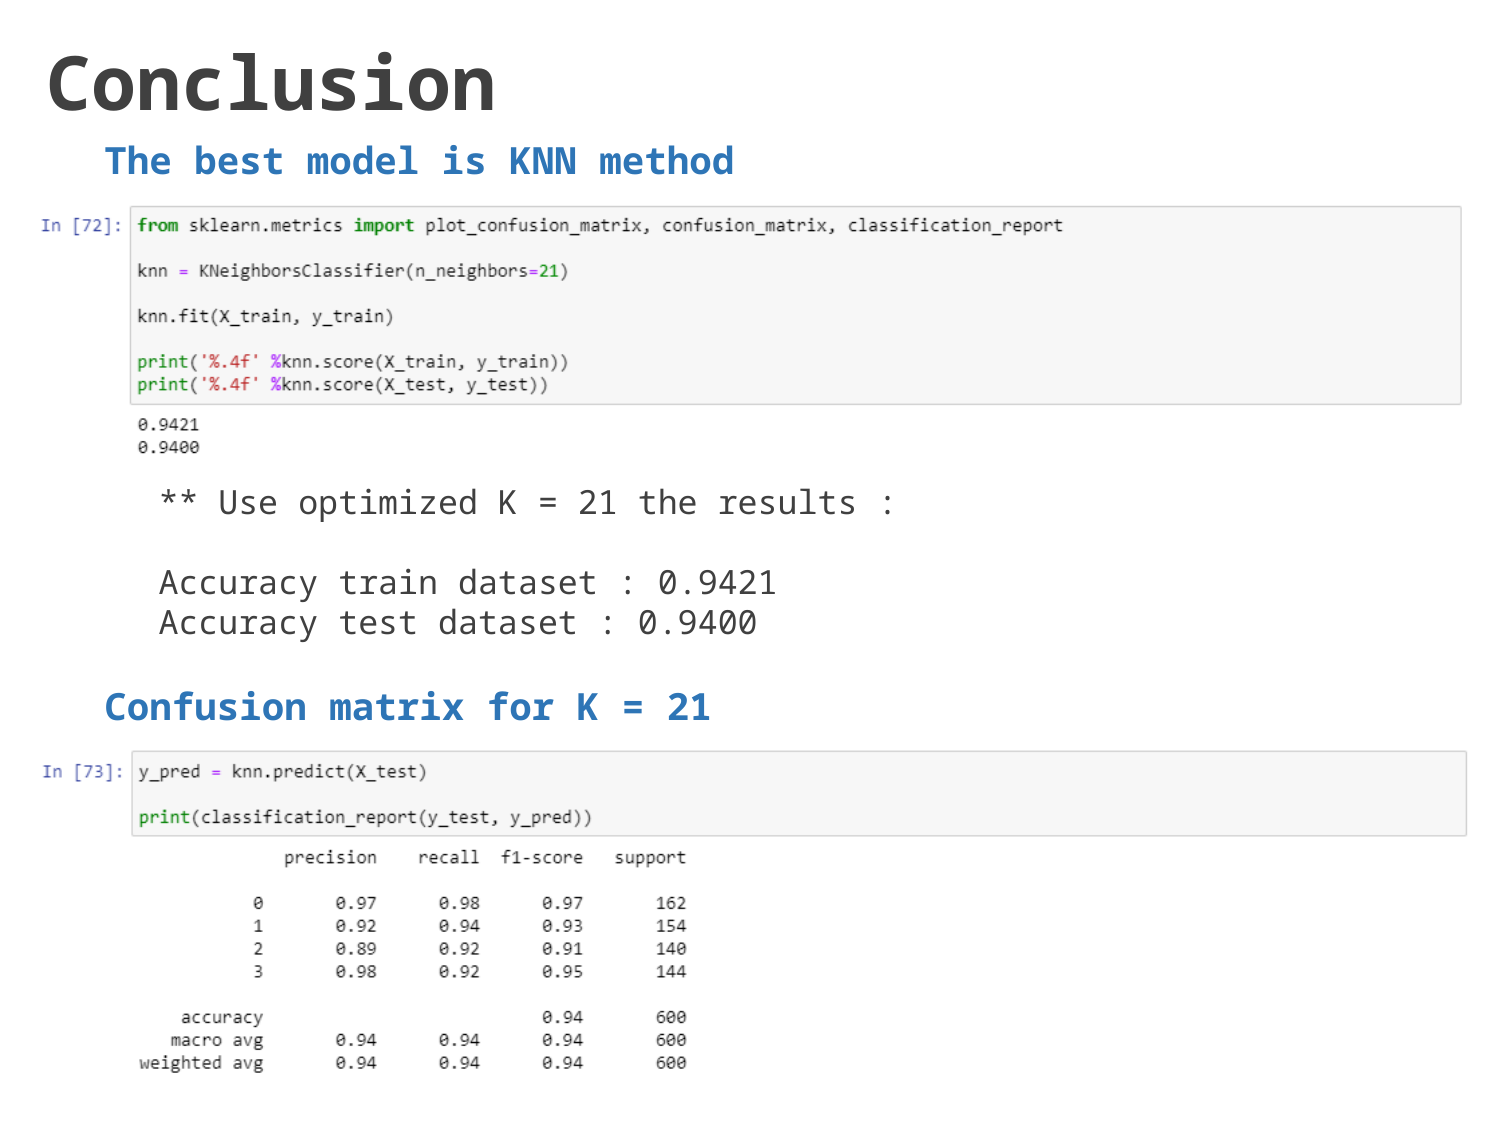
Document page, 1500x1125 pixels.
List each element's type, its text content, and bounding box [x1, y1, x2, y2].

text_box Confusion matrix for K = 21 [89, 675, 1482, 736]
text_box ** Use optimized K = 21 the results : Accuracy train dataset : 0.9421 Accuracy test dataset : 0.9400 [143, 474, 1370, 649]
picture [31, 736, 1482, 1089]
text_box Conclusion [31, 28, 1462, 133]
text_box The best model is KNN method [89, 129, 1482, 190]
picture [31, 190, 1482, 468]
